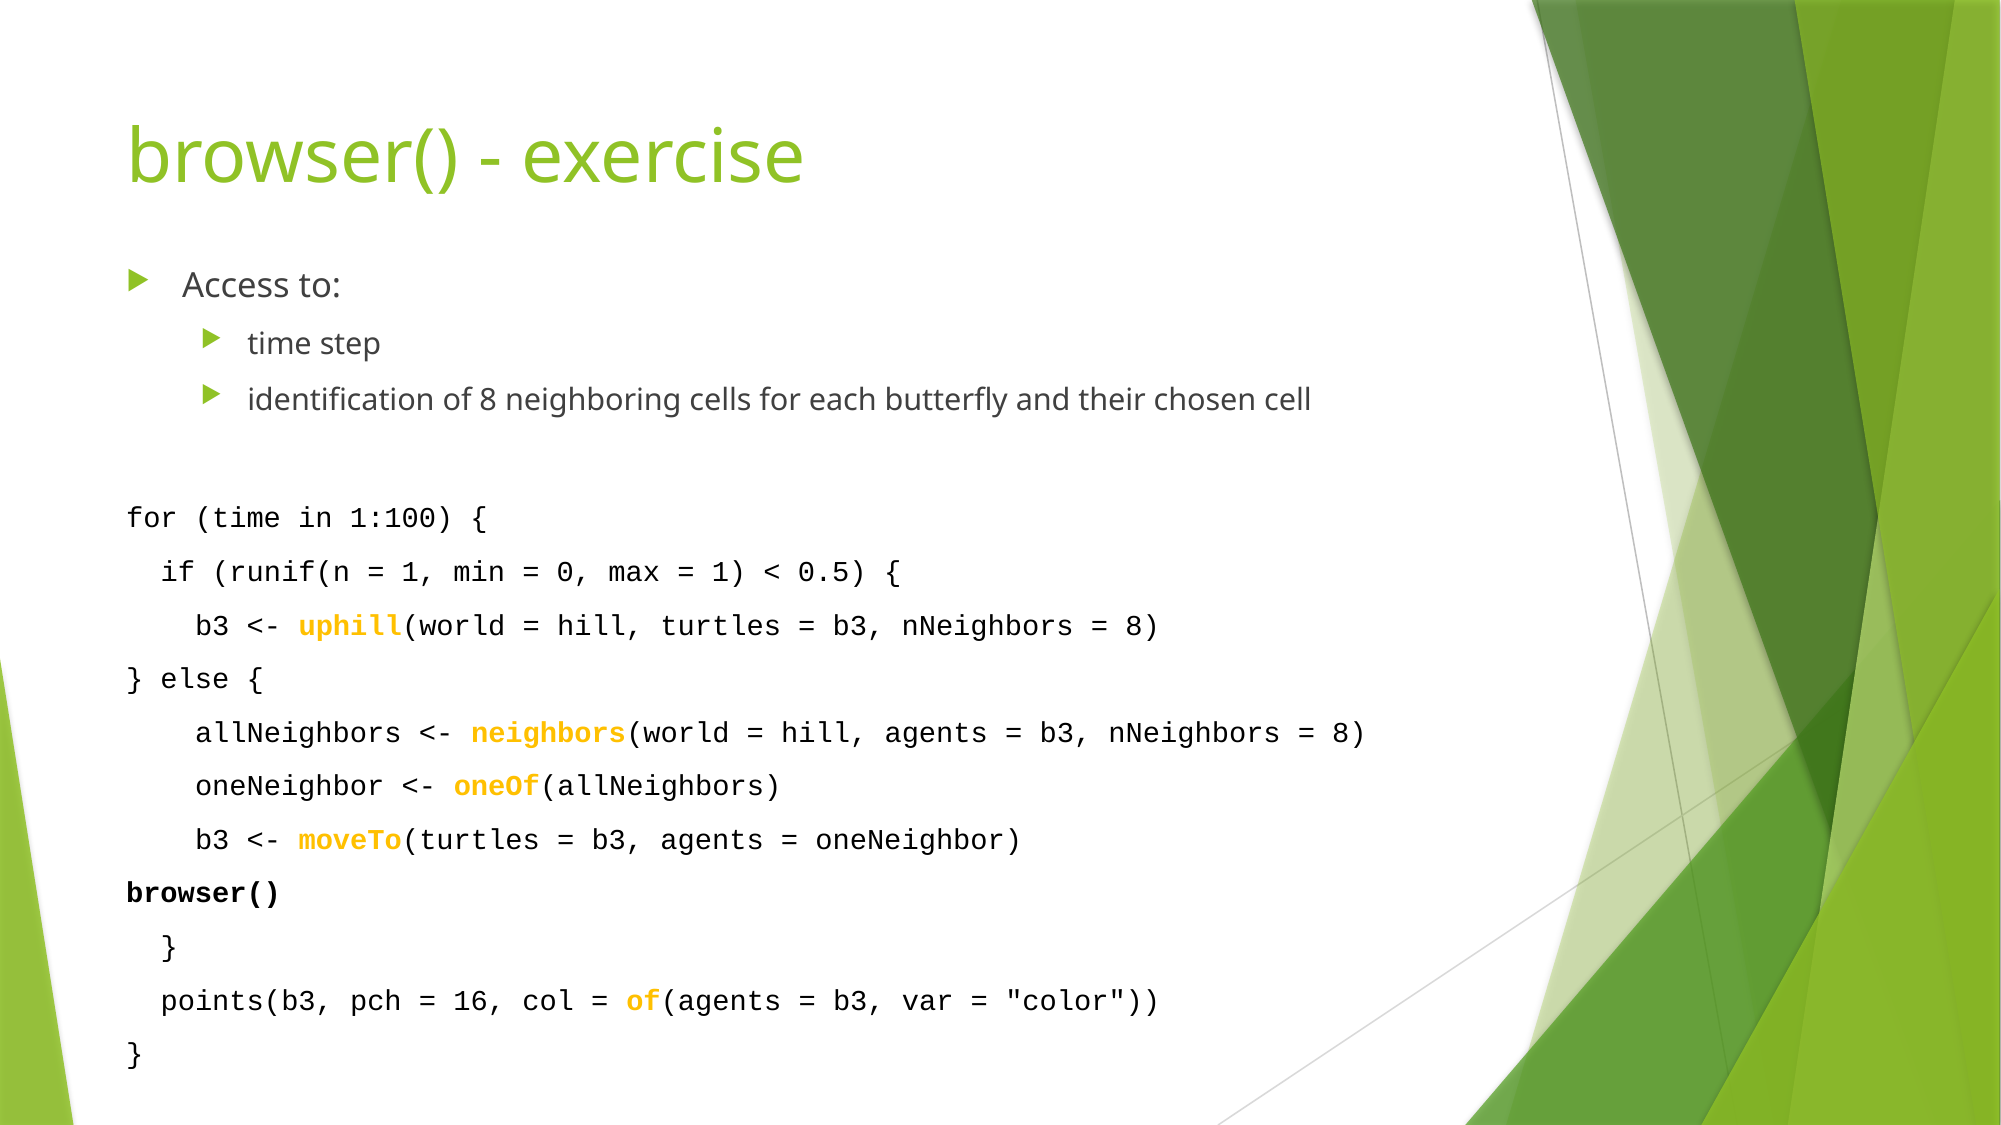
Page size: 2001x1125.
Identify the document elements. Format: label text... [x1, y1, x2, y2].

list Access to: time step identification of 8 neighboring cells for each butterfly and their chosen cell for (time in 1:100) { if (runif(n = 1, min = 0, max = 1) < 0.5) { b3 <- uphill(world = hill, turtles = b3, nNeighbors = 8) } else { allNeighbors <- neighbors(world = hill, agents = b3, nNeighbors = 8) oneNeighbor <- oneOf(allNeighbors) b3 <- moveTo(turtles = b3, agents = oneNeighbor) browser() } points(b3, pch = 16, col = of(agents = b3, var = "color")) } [111, 255, 1522, 1084]
title browser() - exercise [111, 99, 1522, 255]
